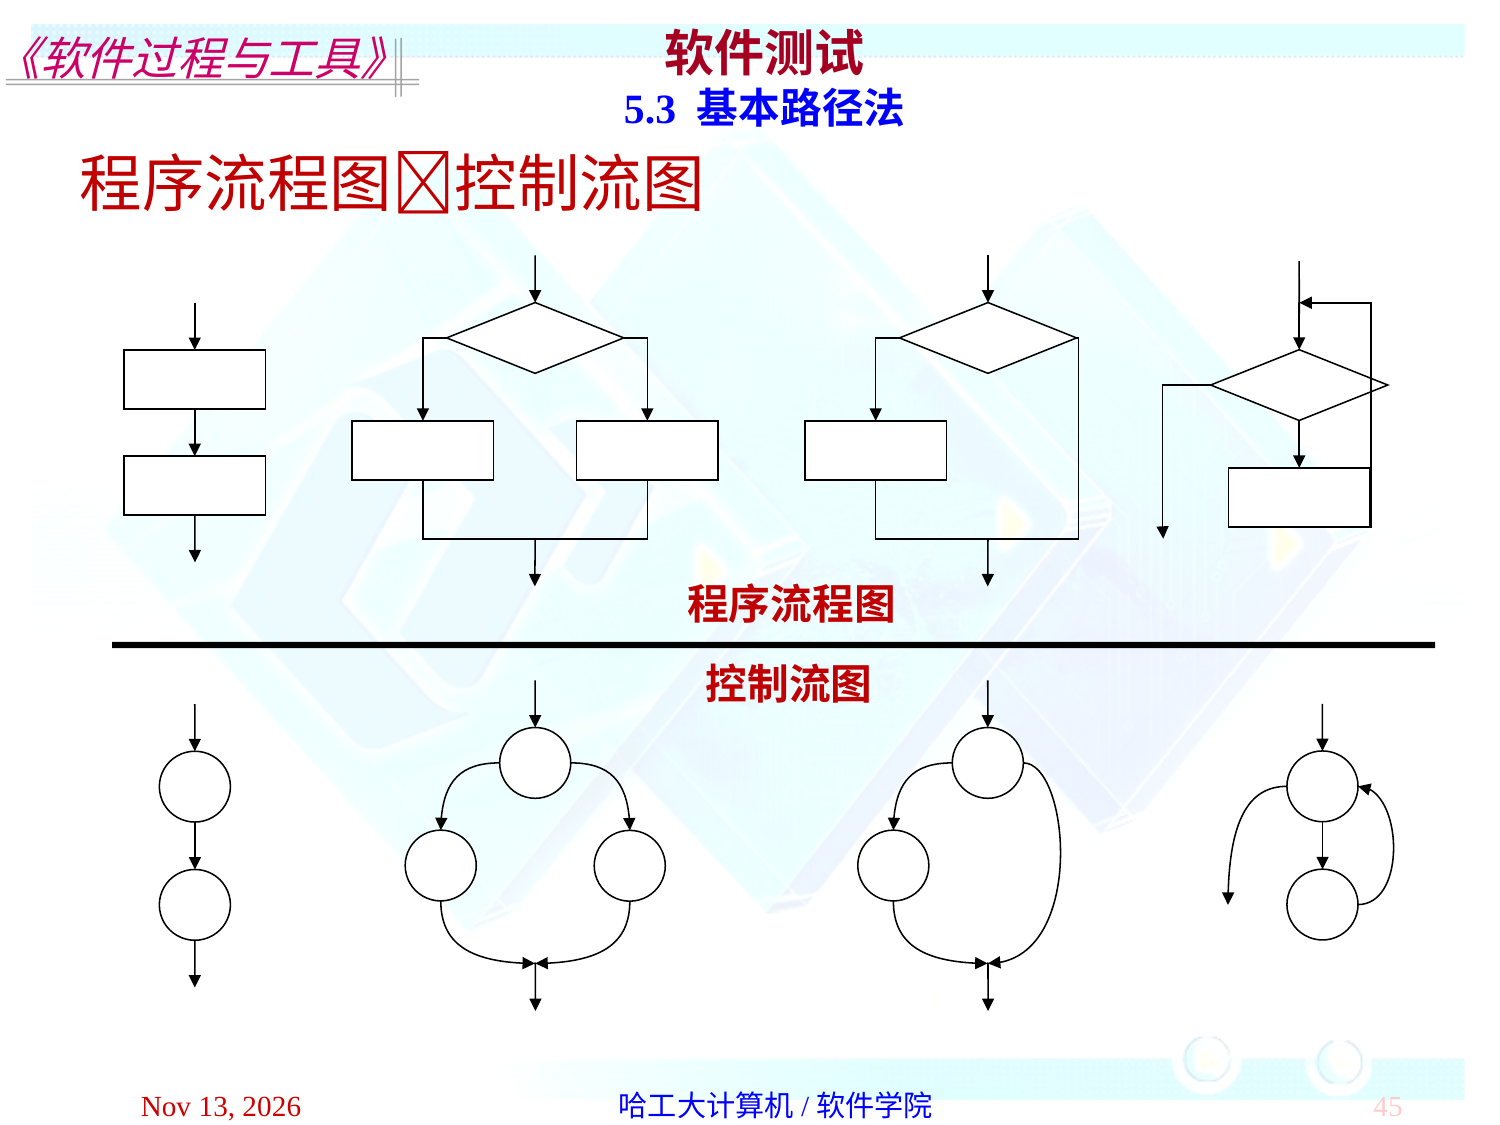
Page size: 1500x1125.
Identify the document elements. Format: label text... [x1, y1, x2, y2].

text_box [804, 255, 1077, 587]
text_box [123, 302, 266, 563]
text_box 软件测试 5.3 基本路径法 [389, 15, 1140, 137]
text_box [857, 680, 1024, 1011]
text_box 程序流程图控制流图 [65, 137, 1459, 244]
text_box 控制流图 [690, 650, 888, 716]
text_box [1163, 261, 1388, 539]
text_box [159, 703, 231, 988]
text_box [1192, 703, 1359, 976]
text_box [351, 255, 719, 587]
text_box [405, 680, 666, 1011]
text_box 程序流程图 [672, 570, 911, 636]
